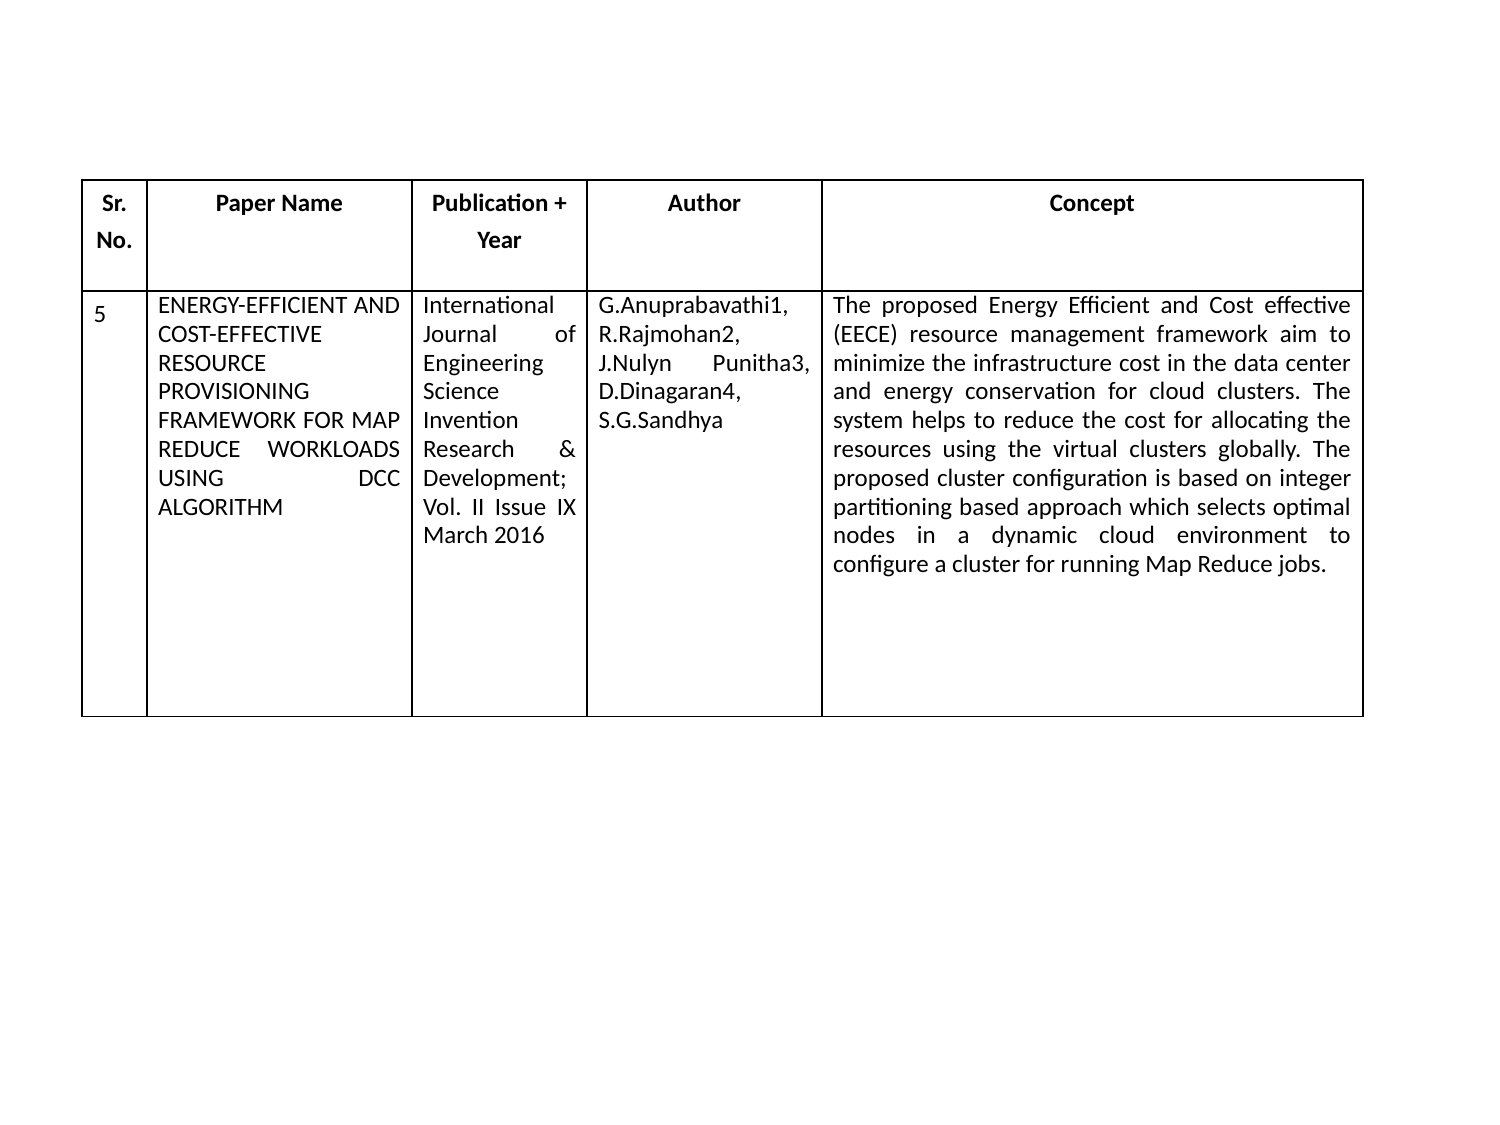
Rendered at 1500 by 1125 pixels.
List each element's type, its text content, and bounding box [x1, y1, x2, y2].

table_cell 5 [83, 292, 146, 716]
table_header Author [588, 181, 821, 290]
table_header Publication + Year [413, 181, 586, 290]
table_header Paper Name [148, 181, 411, 290]
table_cell ENERGY-EFFICIENT AND COST-EFFECTIVE RESOURCE PROVISIONING FRAMEWORK FOR MAP REDUCE WORKLOADS USING DCC ALGORITHM [148, 292, 411, 716]
table_cell International Journal of Engineering Science Invention Research & Development; Vol. II Issue IX March 2016 [413, 292, 586, 716]
table_cell G.Anuprabavathi1, R.Rajmohan2, J.Nulyn Punitha3, D.Dinagaran4, S.G.Sandhya [588, 292, 821, 716]
table_header Sr. No. [83, 181, 146, 290]
table_header Concept [823, 181, 1362, 290]
table_cell The proposed Energy Efficient and Cost effective (EECE) resource management framework aim to minimize the infrastructure cost in the data center and energy conservation for cloud clusters. The system helps to reduce the cost for allocating the resources using the virtual clusters globally. The proposed cluster configuration is based on integer partitioning based approach which selects optimal nodes in a dynamic cloud environment to configure a cluster for running Map Reduce jobs. [823, 292, 1362, 716]
